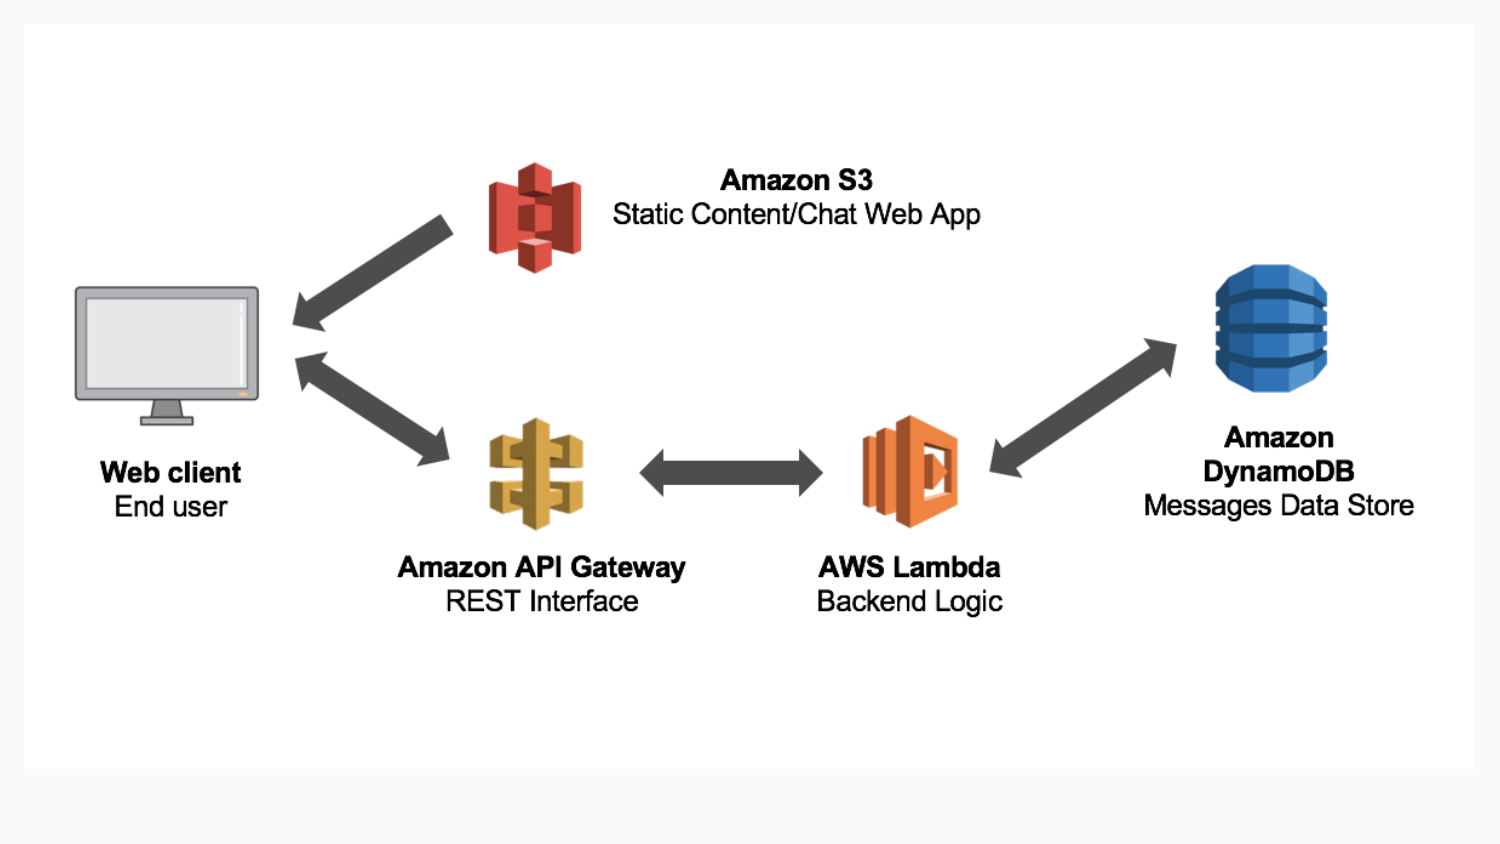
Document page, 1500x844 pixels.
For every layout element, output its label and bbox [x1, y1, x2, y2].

picture [24, 24, 1476, 769]
